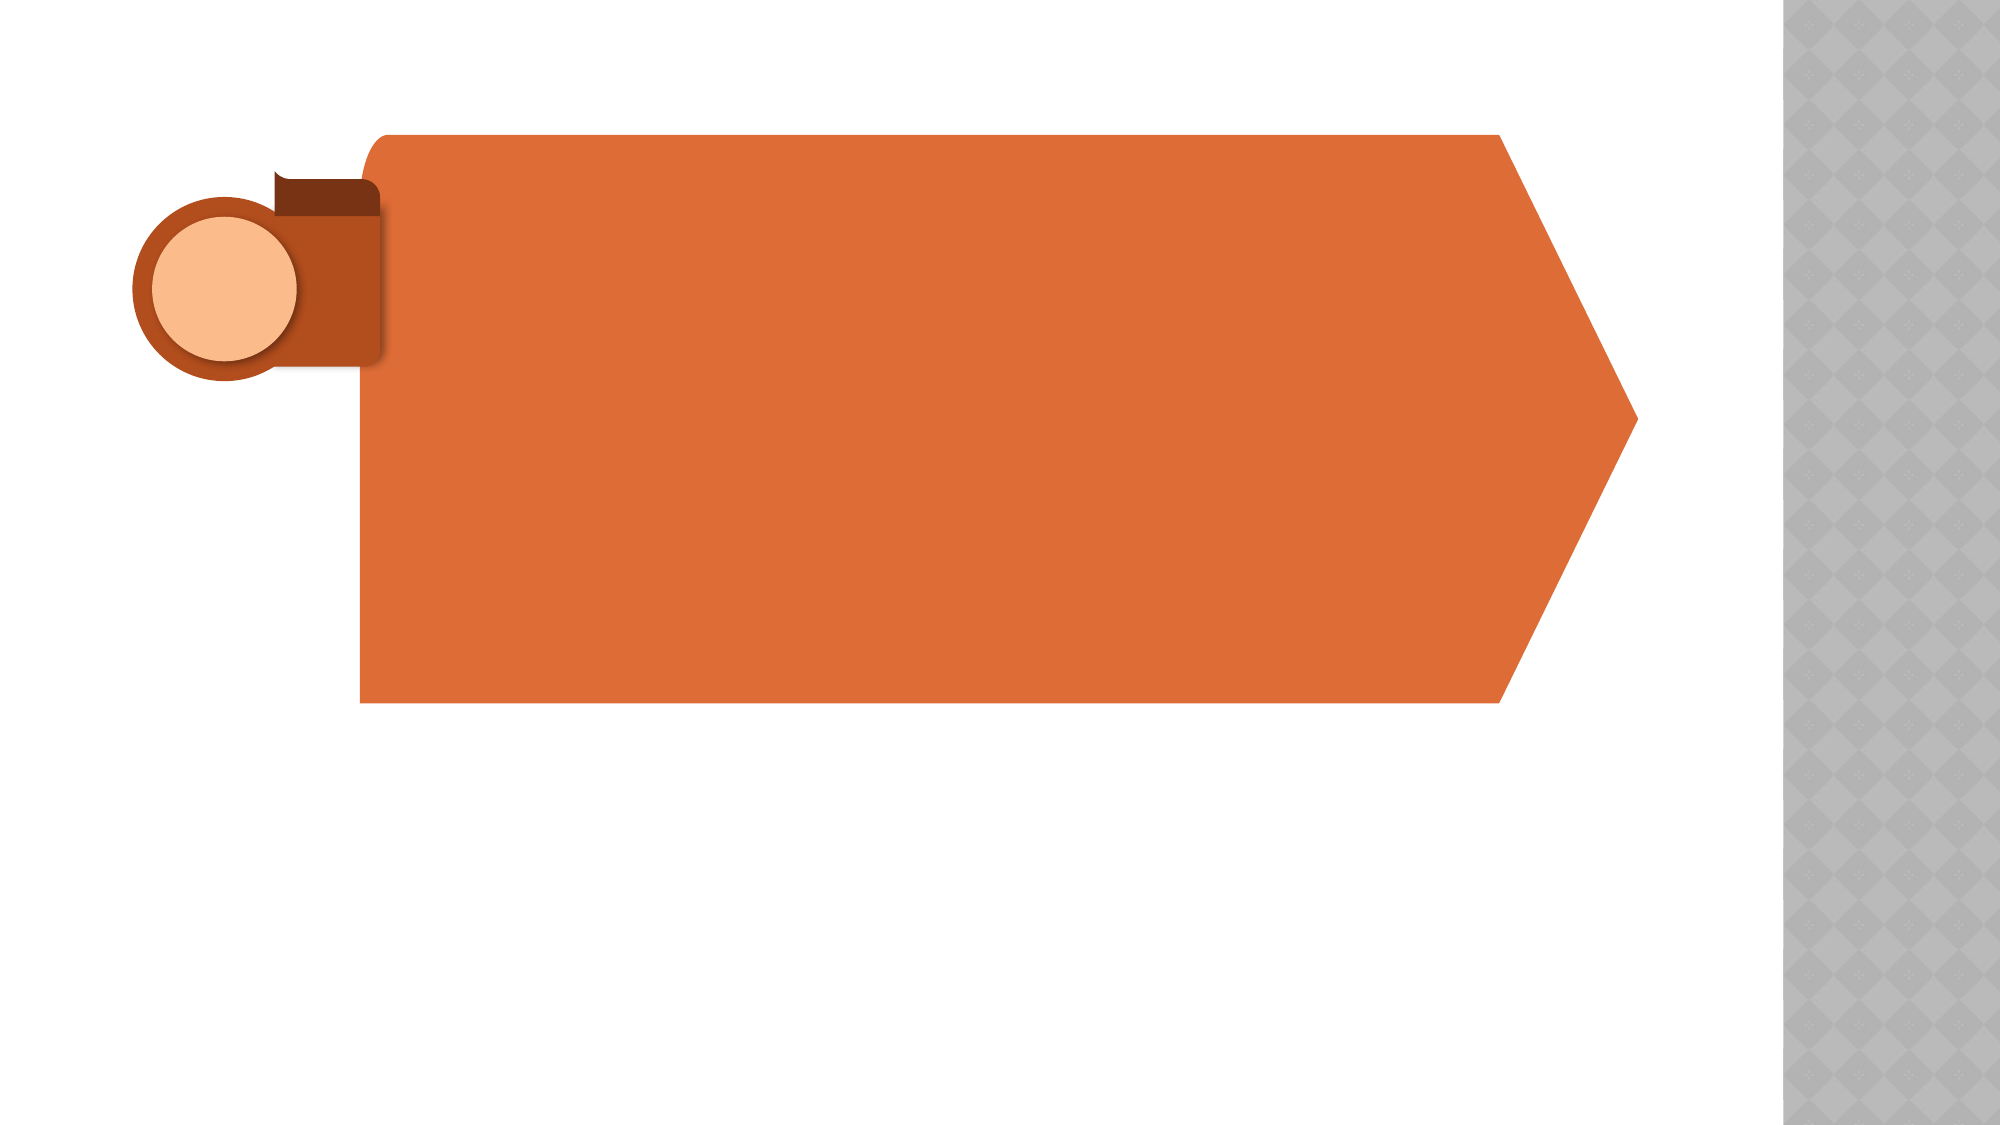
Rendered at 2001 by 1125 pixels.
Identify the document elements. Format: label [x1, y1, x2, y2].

text_box [359, 134, 1639, 704]
text_box [131, 196, 381, 382]
text_box [274, 171, 380, 195]
